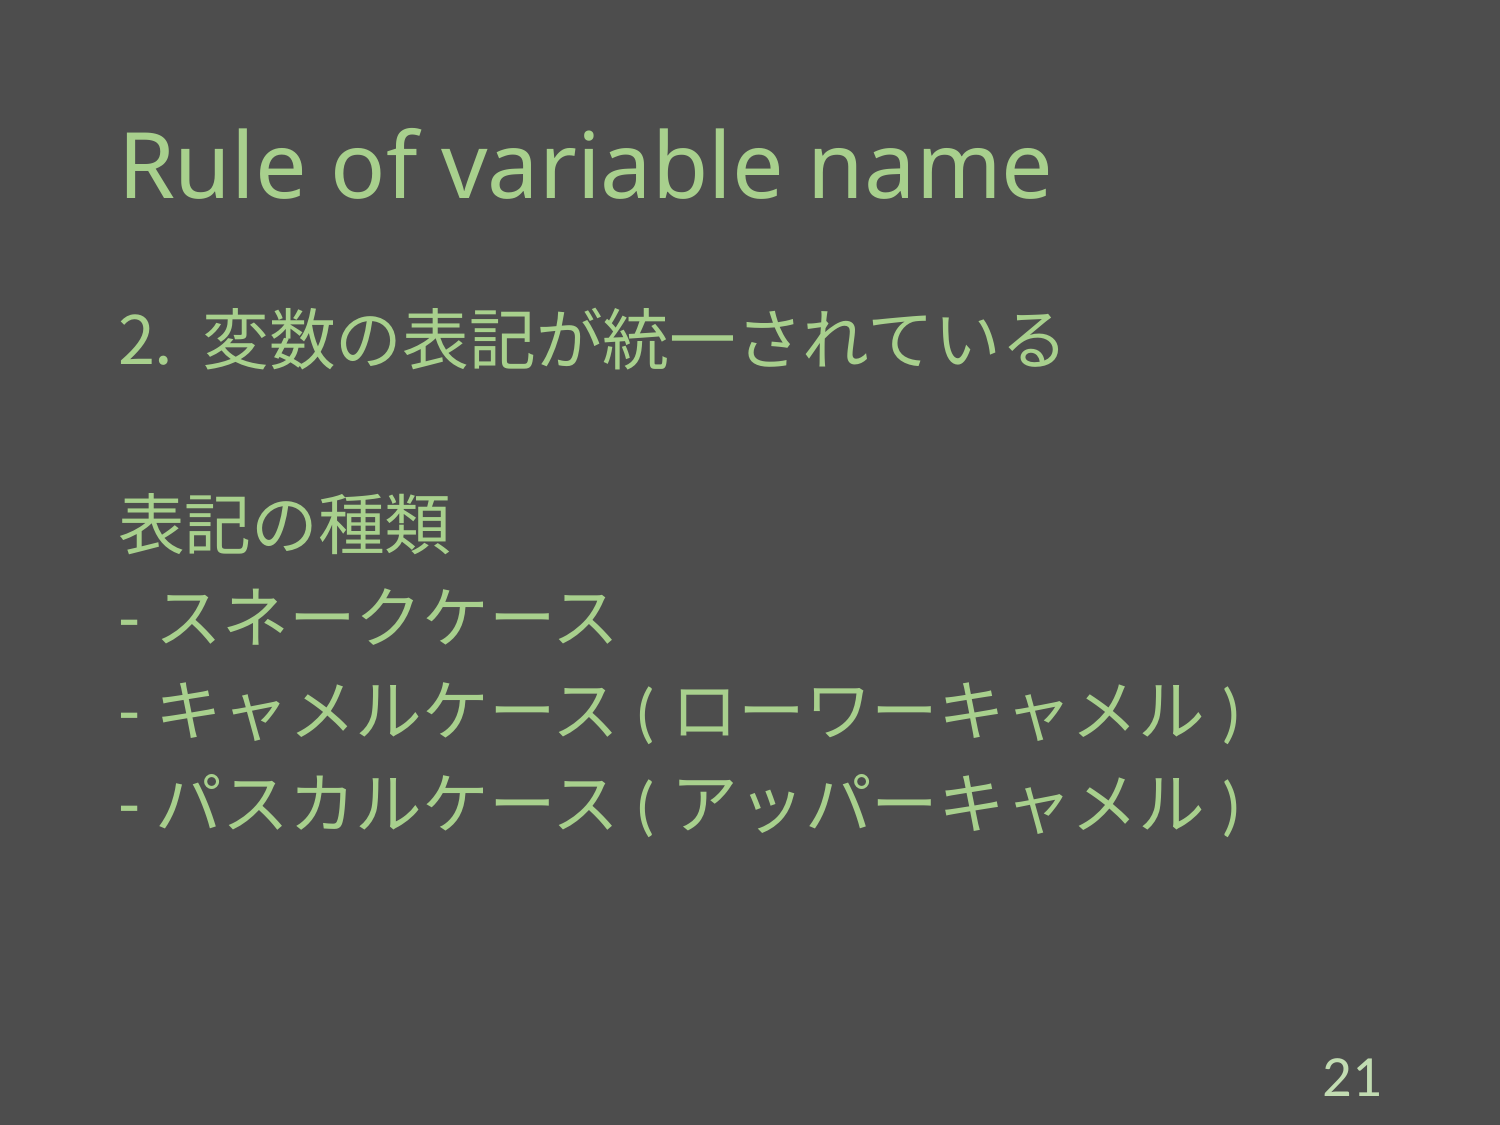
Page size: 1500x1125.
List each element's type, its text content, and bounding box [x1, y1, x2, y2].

list 変数の表記が統一されている 表記の種類 スネークケース キャメルケース(ローワーキャメル) パスカルケース(アッパーキャメル) [103, 299, 1397, 1043]
slide_number 20 [1059, 1042, 1397, 1103]
title Rule of variable name [103, 59, 1397, 278]
